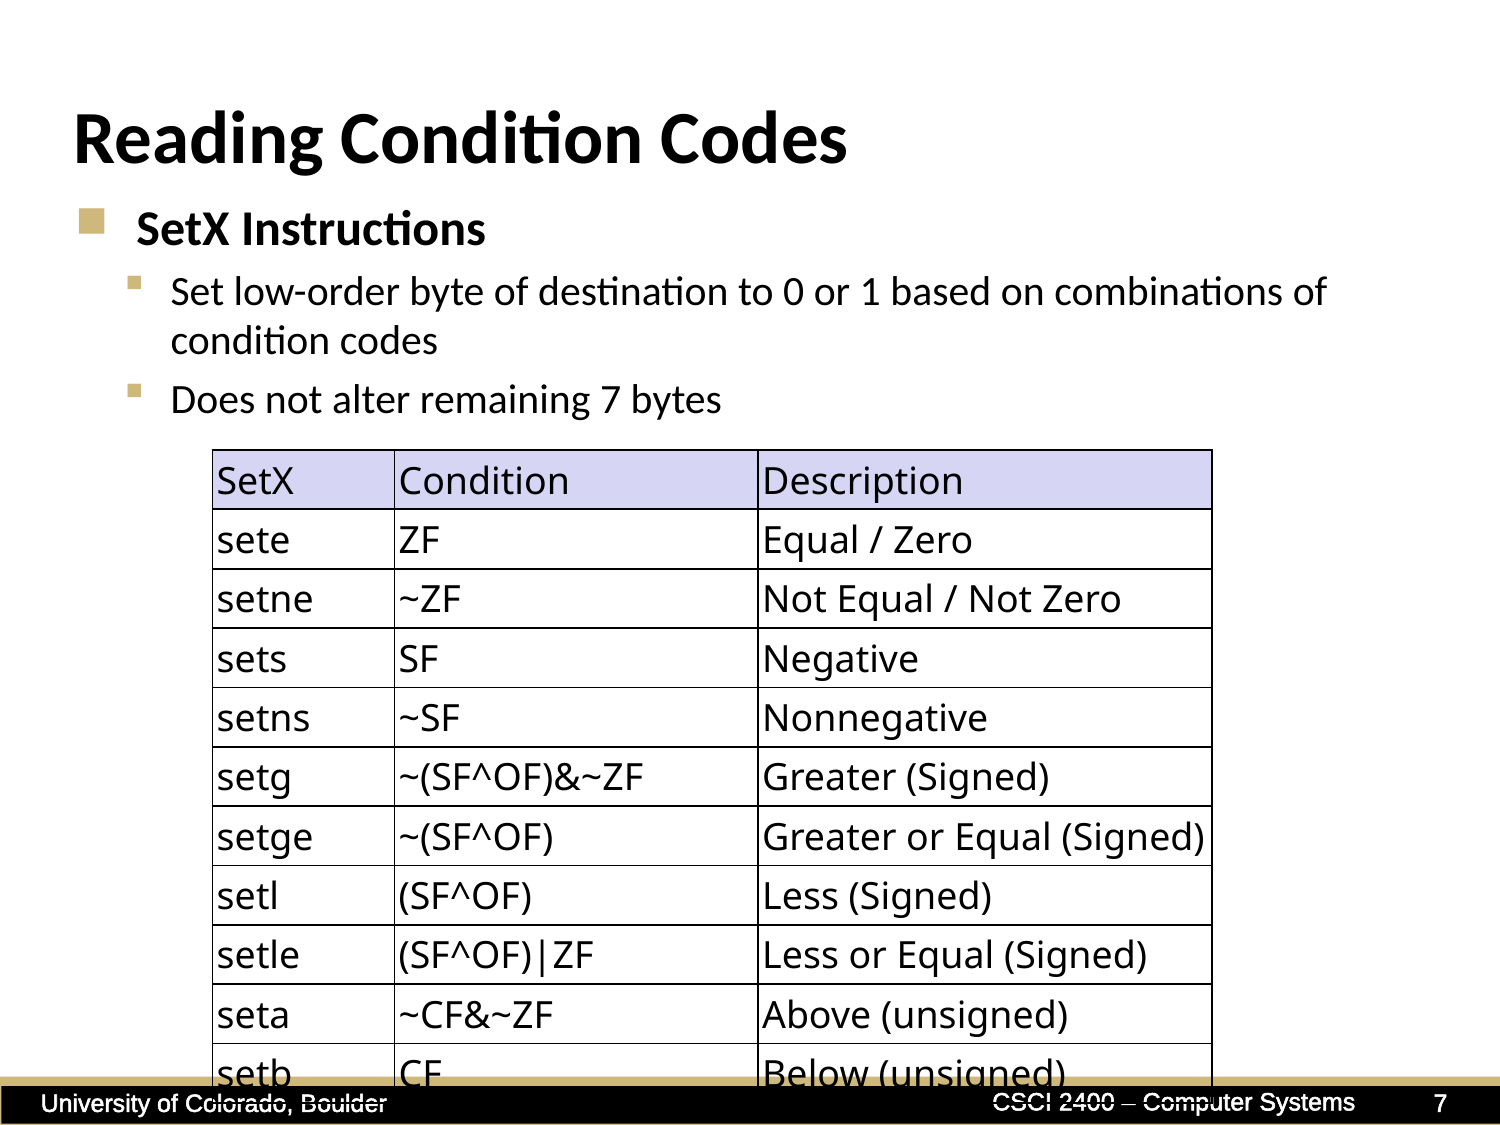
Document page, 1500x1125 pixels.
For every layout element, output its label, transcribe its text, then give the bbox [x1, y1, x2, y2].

table_cell ~(SF^OF) [395, 807, 757, 865]
table_header SetX [213, 451, 394, 508]
table_cell Less (Signed) [759, 866, 1211, 924]
table_header Description [759, 451, 1211, 508]
table_header Condition [395, 451, 757, 508]
list SetX Instructions Set low-order byte of destination to 0 or 1 based on combinations of condition codes Does not alter remaining 7 bytes [64, 187, 1361, 1004]
table_cell setge [213, 807, 394, 865]
table_cell Below (unsigned) [759, 1044, 1211, 1102]
table_cell setl [213, 866, 394, 924]
table_cell Equal / Zero [759, 510, 1211, 568]
table_cell Less or Equal (Signed) [759, 926, 1211, 983]
table_cell (SF^OF)|ZF [395, 926, 757, 983]
table_cell Not Equal / Not Zero [759, 570, 1211, 627]
table_cell Nonnegative [759, 688, 1211, 746]
table_cell ~ZF [395, 570, 757, 627]
table_cell (SF^OF) [395, 866, 757, 924]
table_cell setns [213, 688, 394, 746]
table_cell sets [213, 629, 394, 687]
table_cell ~(SF^OF)&~ZF [395, 748, 757, 805]
table_cell Negative [759, 629, 1211, 687]
table_cell Greater (Signed) [759, 748, 1211, 805]
table_cell ~CF&~ZF [395, 985, 757, 1043]
table_cell setne [213, 570, 394, 627]
table_cell setb [213, 1044, 394, 1102]
table_cell ~SF [395, 688, 757, 746]
table_cell sete [213, 510, 394, 568]
table_cell ZF [395, 510, 757, 568]
table_cell Greater or Equal (Signed) [759, 807, 1211, 865]
table_cell seta [213, 985, 394, 1043]
title Reading Condition Codes [58, 71, 1305, 197]
table_cell Above (unsigned) [759, 985, 1211, 1043]
table_cell setg [213, 748, 394, 805]
table_cell CF [395, 1044, 757, 1102]
table_cell SF [395, 629, 757, 687]
table_cell setle [213, 926, 394, 983]
